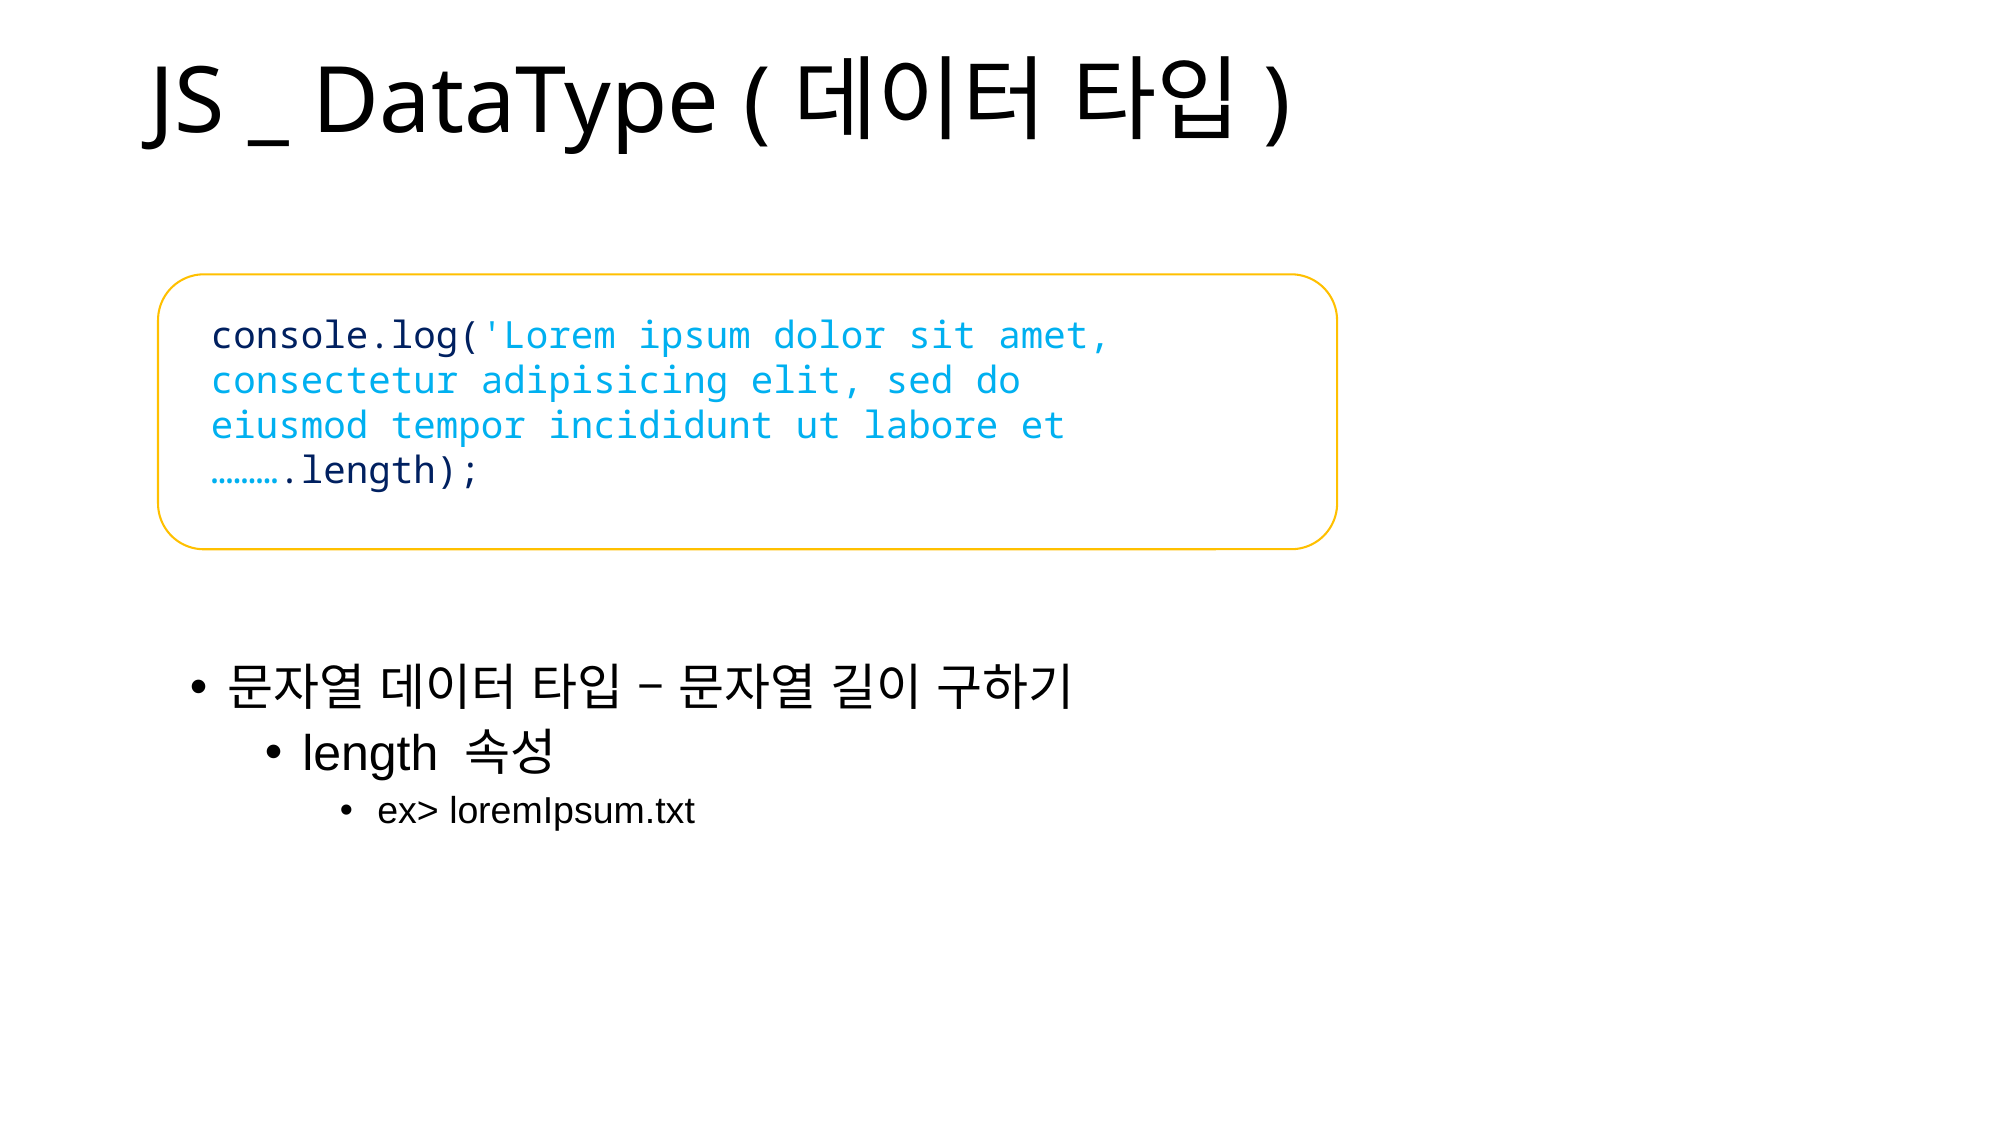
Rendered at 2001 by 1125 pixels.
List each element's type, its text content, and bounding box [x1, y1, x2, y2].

text_box [156, 273, 1339, 551]
text_box console.log('Lorem ipsum dolor sit amet, consectetur adipisicing elit, sed do eiusmod tempor incididunt ut labore et ……….length); [196, 303, 1196, 544]
text_box JS _ DataType (데이터 타입) [134, 45, 1465, 178]
text_box 문자열 데이터 타입 – 문자열 길이 구하기 length 속성 ex> loremIpsum.txt [100, 228, 1605, 1044]
